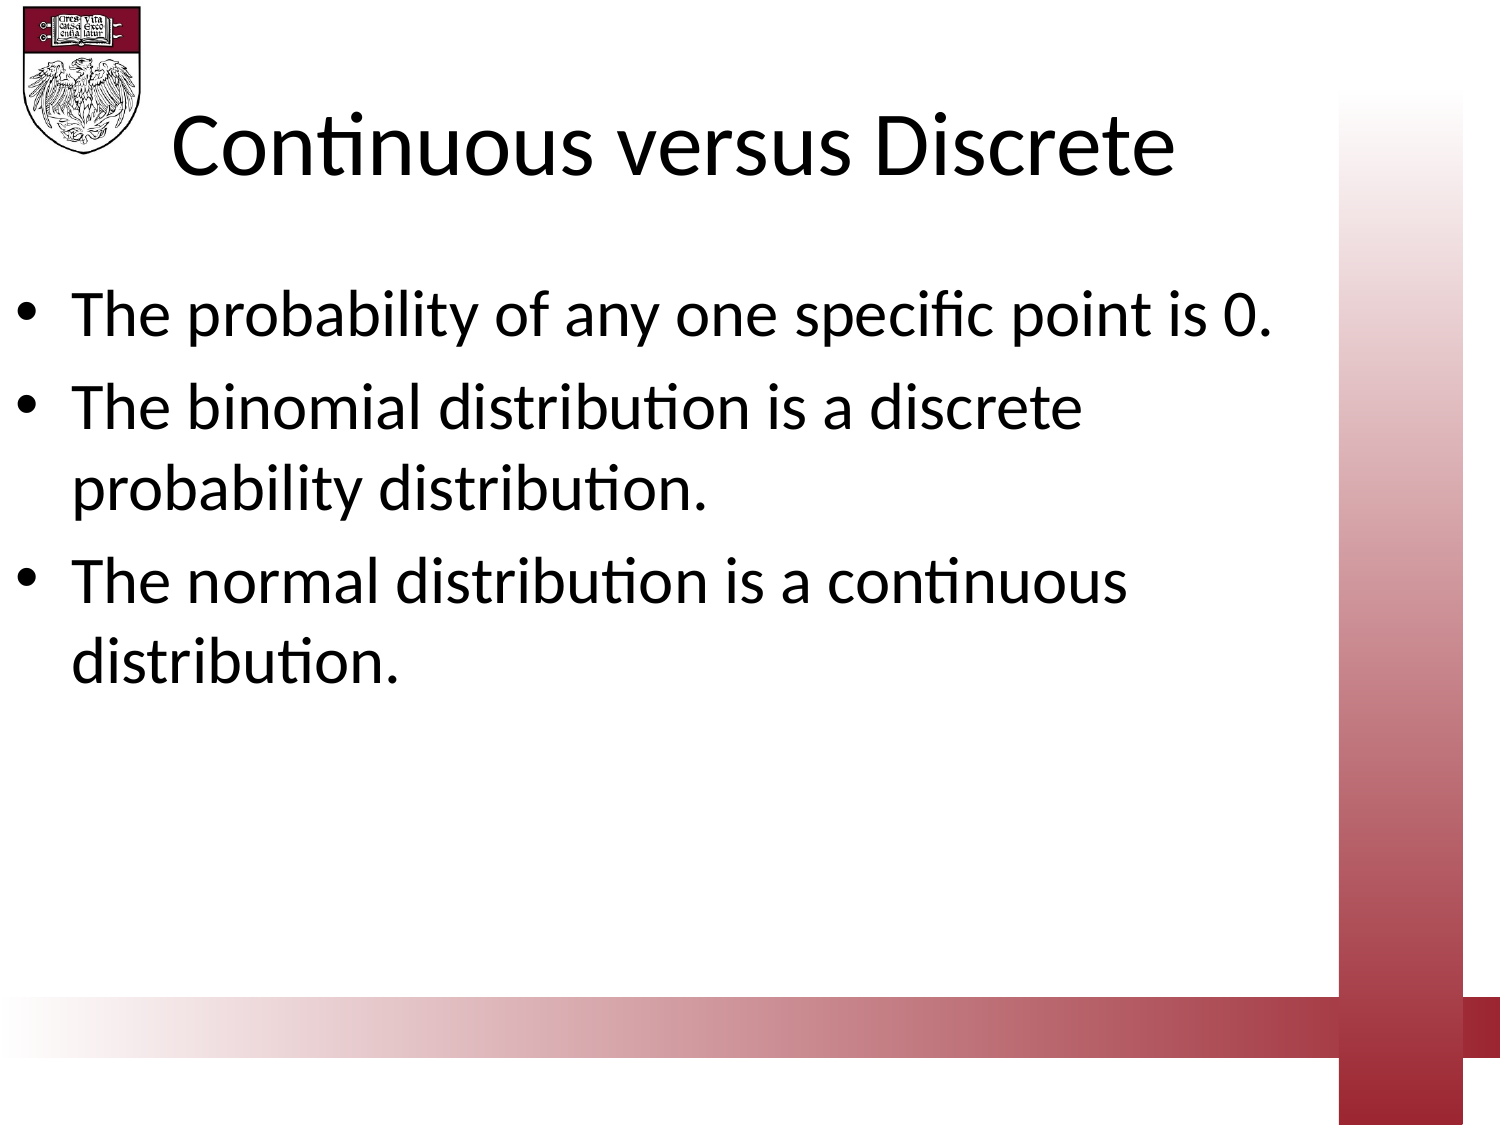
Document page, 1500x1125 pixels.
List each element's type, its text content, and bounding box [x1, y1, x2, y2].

list The probability of any one specific point is 0. The binomial distribution is a discrete probability distribution. The normal distribution is a continuous distribution. [0, 262, 1350, 1005]
picture [0, 0, 163, 45]
title Continuous versus Discrete [0, 45, 1350, 233]
